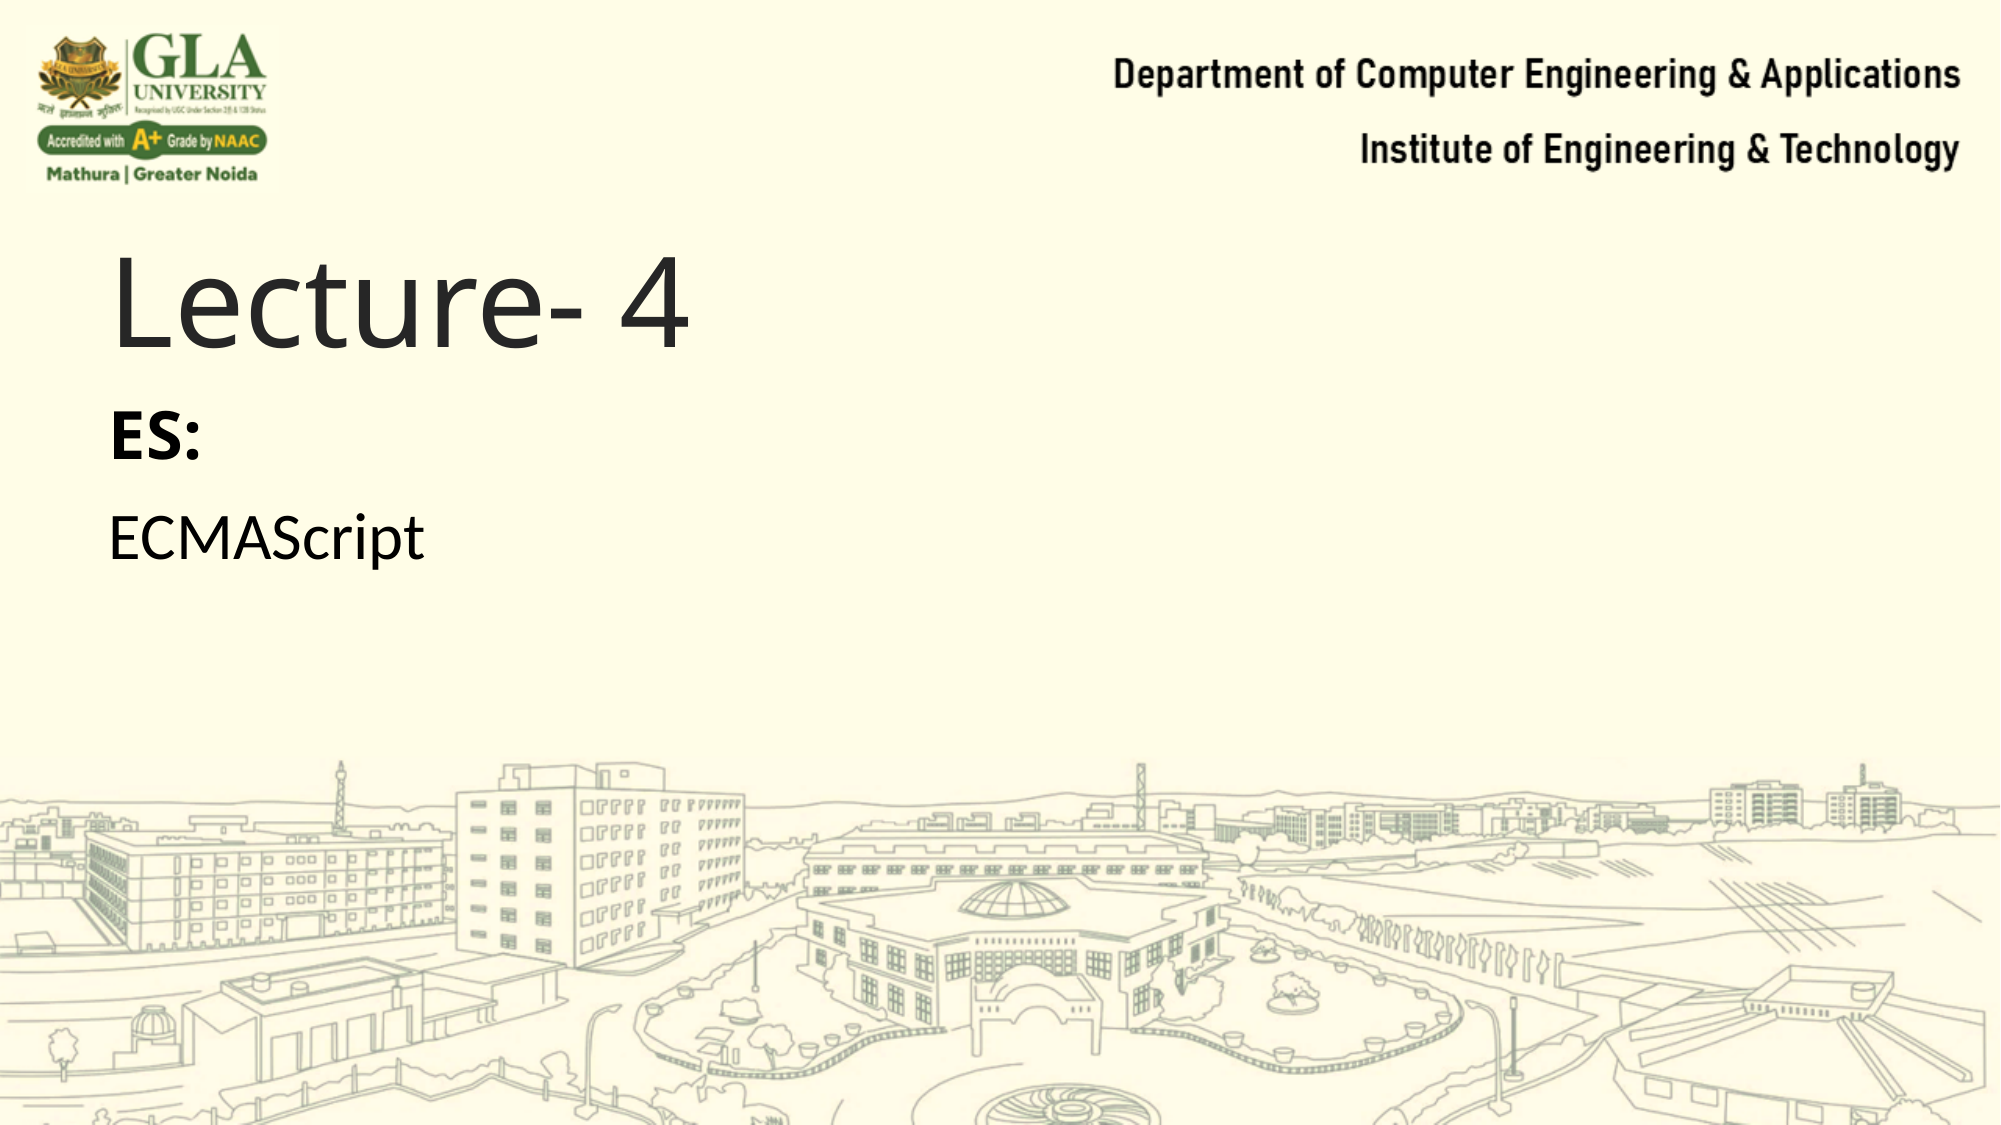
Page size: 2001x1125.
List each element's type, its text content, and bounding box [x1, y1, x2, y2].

text_box Lecture- 4 ES: ECMAScript [94, 178, 1866, 880]
picture [0, 0, 2001, 1125]
